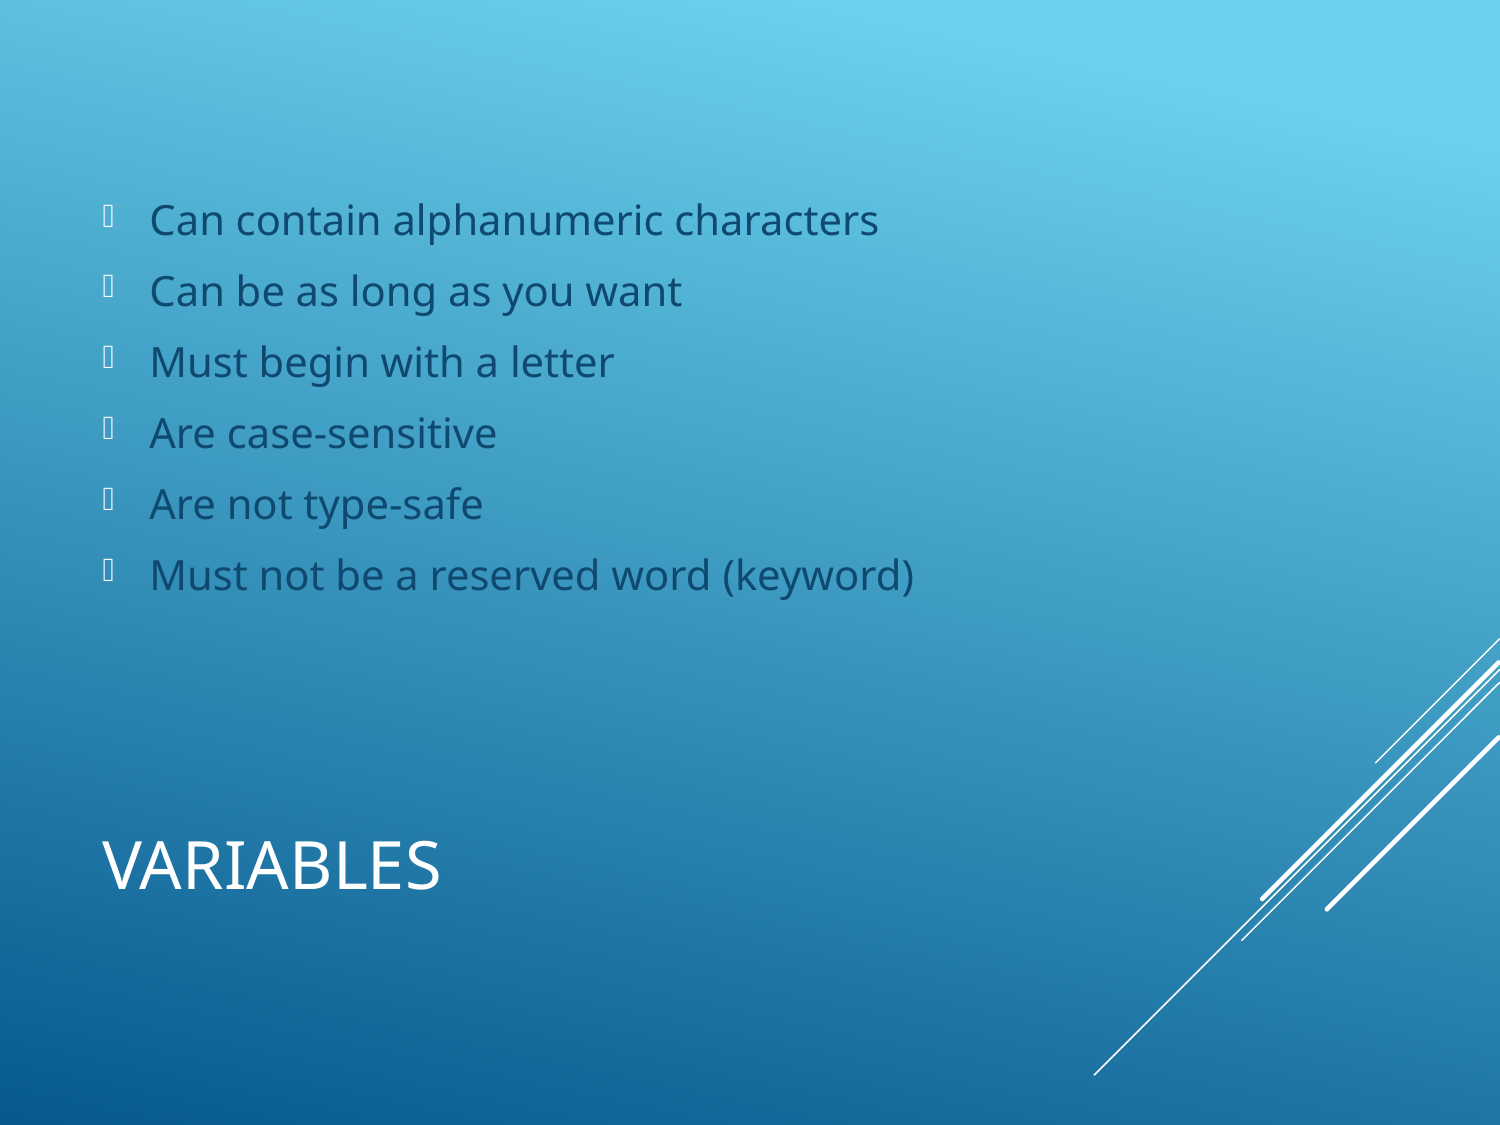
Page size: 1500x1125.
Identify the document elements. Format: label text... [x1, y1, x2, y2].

list Can contain alphanumeric characters Can be as long as you want Must begin with a letter Are case-sensitive Are not type-safe Must not be a reserved word (keyword) [87, 87, 1163, 706]
title Variables [87, 737, 1163, 988]
